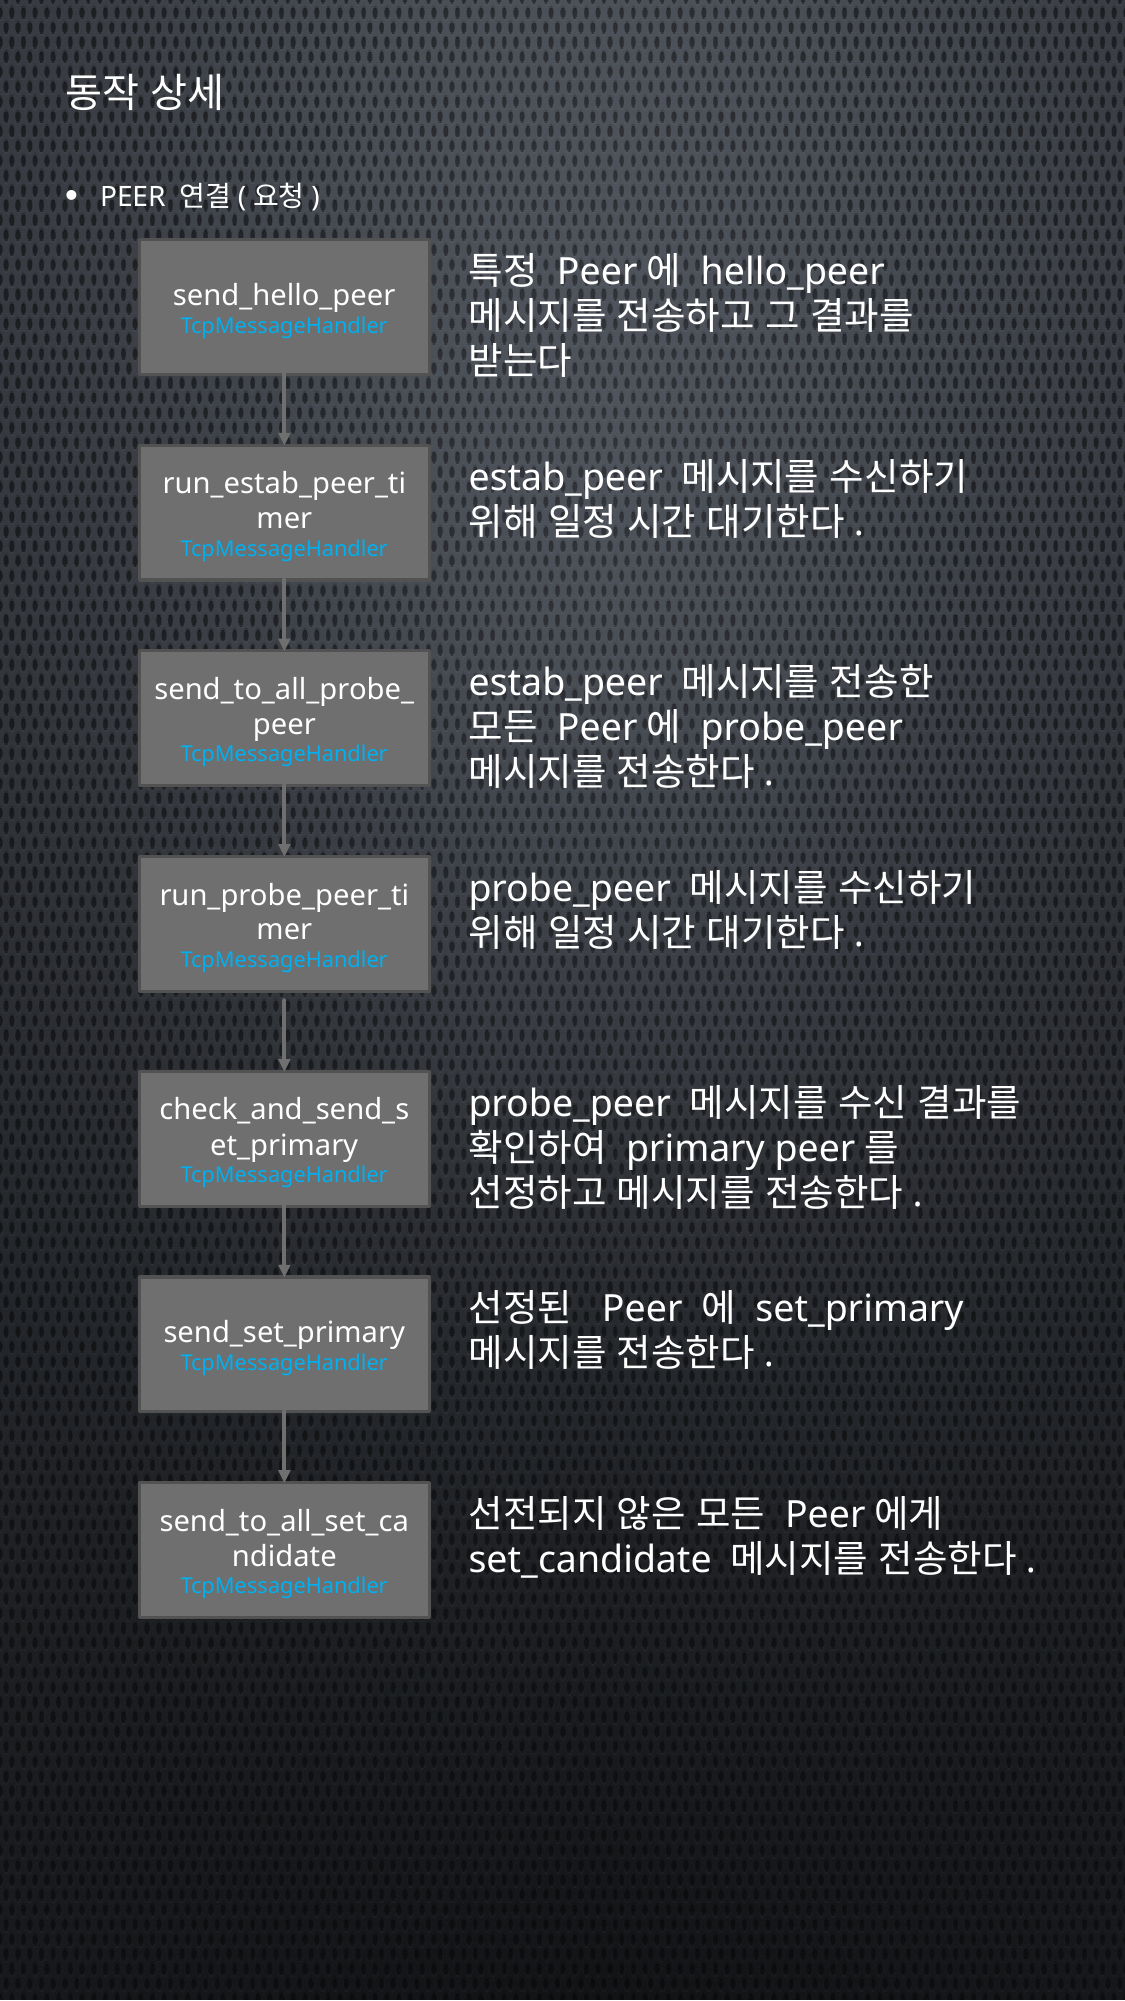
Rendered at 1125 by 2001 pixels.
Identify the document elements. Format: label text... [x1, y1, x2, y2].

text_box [139, 445, 1047, 581]
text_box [139, 1276, 1028, 1412]
list Peer 연결(요청) [50, 170, 1080, 642]
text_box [139, 1482, 1047, 1635]
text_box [139, 650, 1028, 803]
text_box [139, 239, 1028, 392]
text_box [139, 1071, 1047, 1224]
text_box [139, 856, 1047, 992]
title 동작 상세 [50, 59, 1080, 124]
